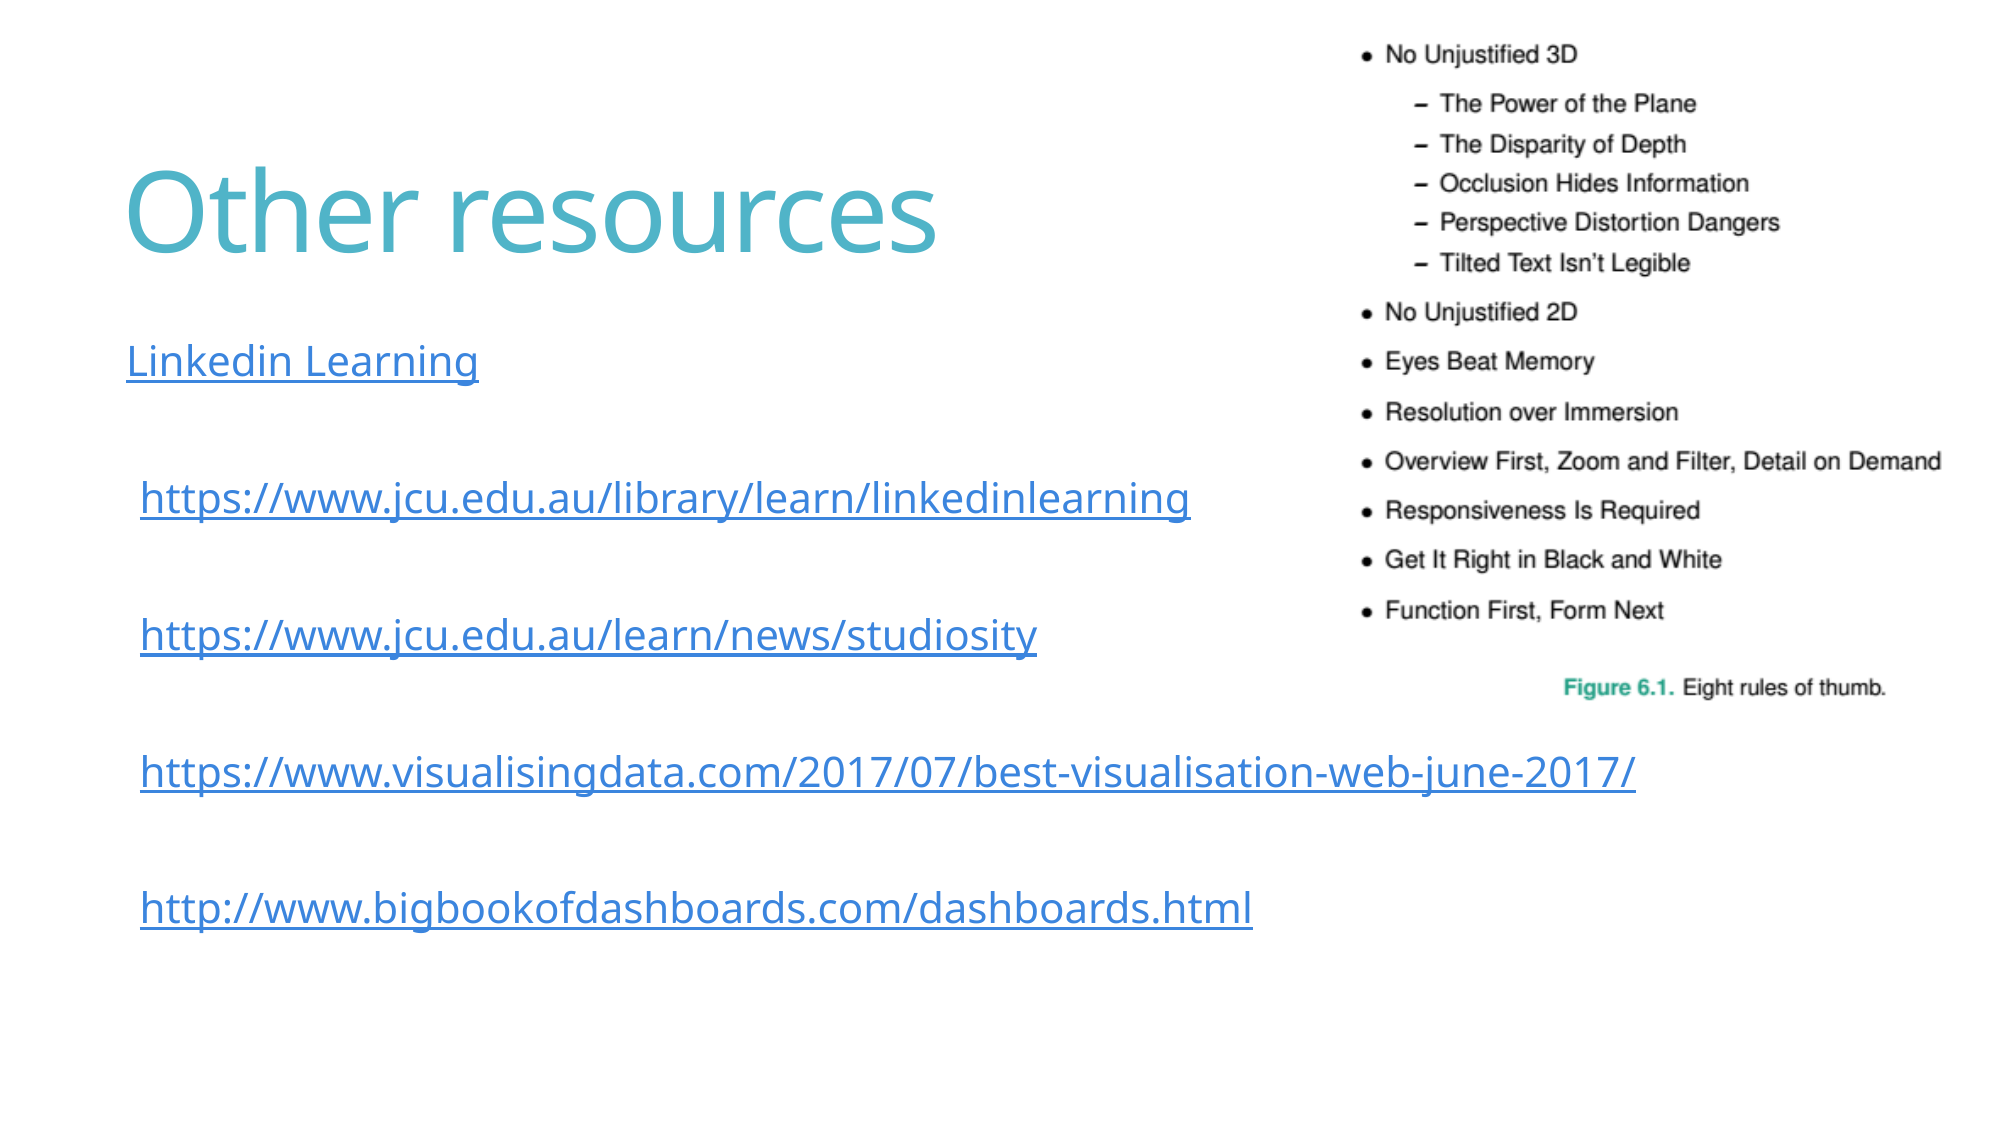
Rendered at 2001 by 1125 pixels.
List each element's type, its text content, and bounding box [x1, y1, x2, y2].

picture [1330, 0, 1985, 736]
list Linkedin Learning https://www.jcu.edu.au/library/learn/linkedinlearning https://www.jcu.edu.au/learn/news/studiosity https://www.visualisingdata.com/2017/07/best-visualisation-web-june-2017/ http://www.bigbookofdashboards.com/dashboards.html [111, 329, 1876, 948]
title Other resources [107, 81, 1330, 354]
